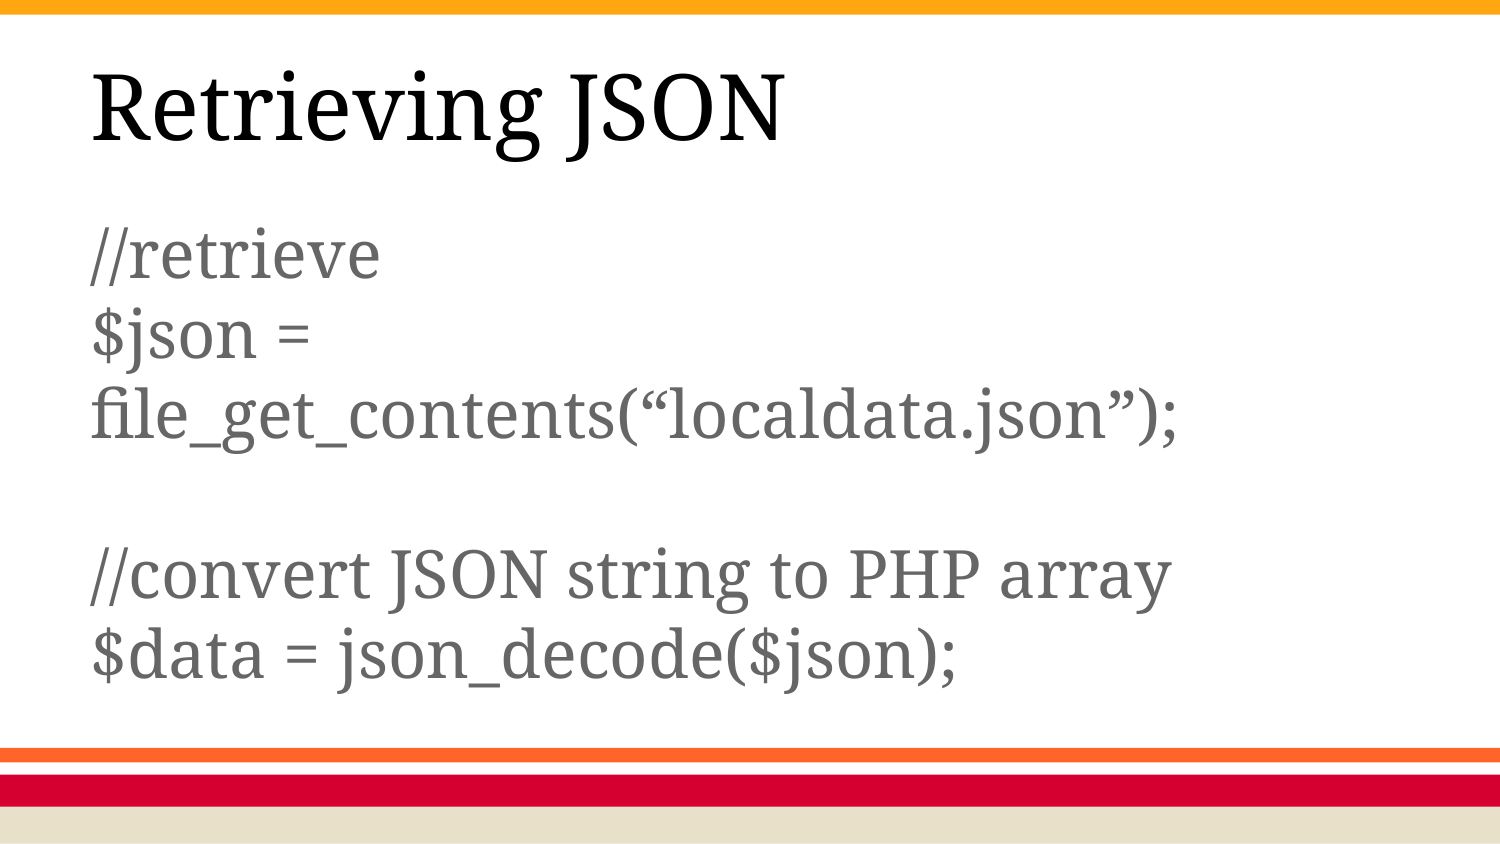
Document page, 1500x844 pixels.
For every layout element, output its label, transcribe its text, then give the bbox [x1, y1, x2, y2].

list //retrieve $json = file_get_contents(“localdata.json”); //convert JSON string to PHP array $data = json_decode($json); [75, 196, 1425, 733]
title Retrieving JSON [75, 33, 1425, 175]
